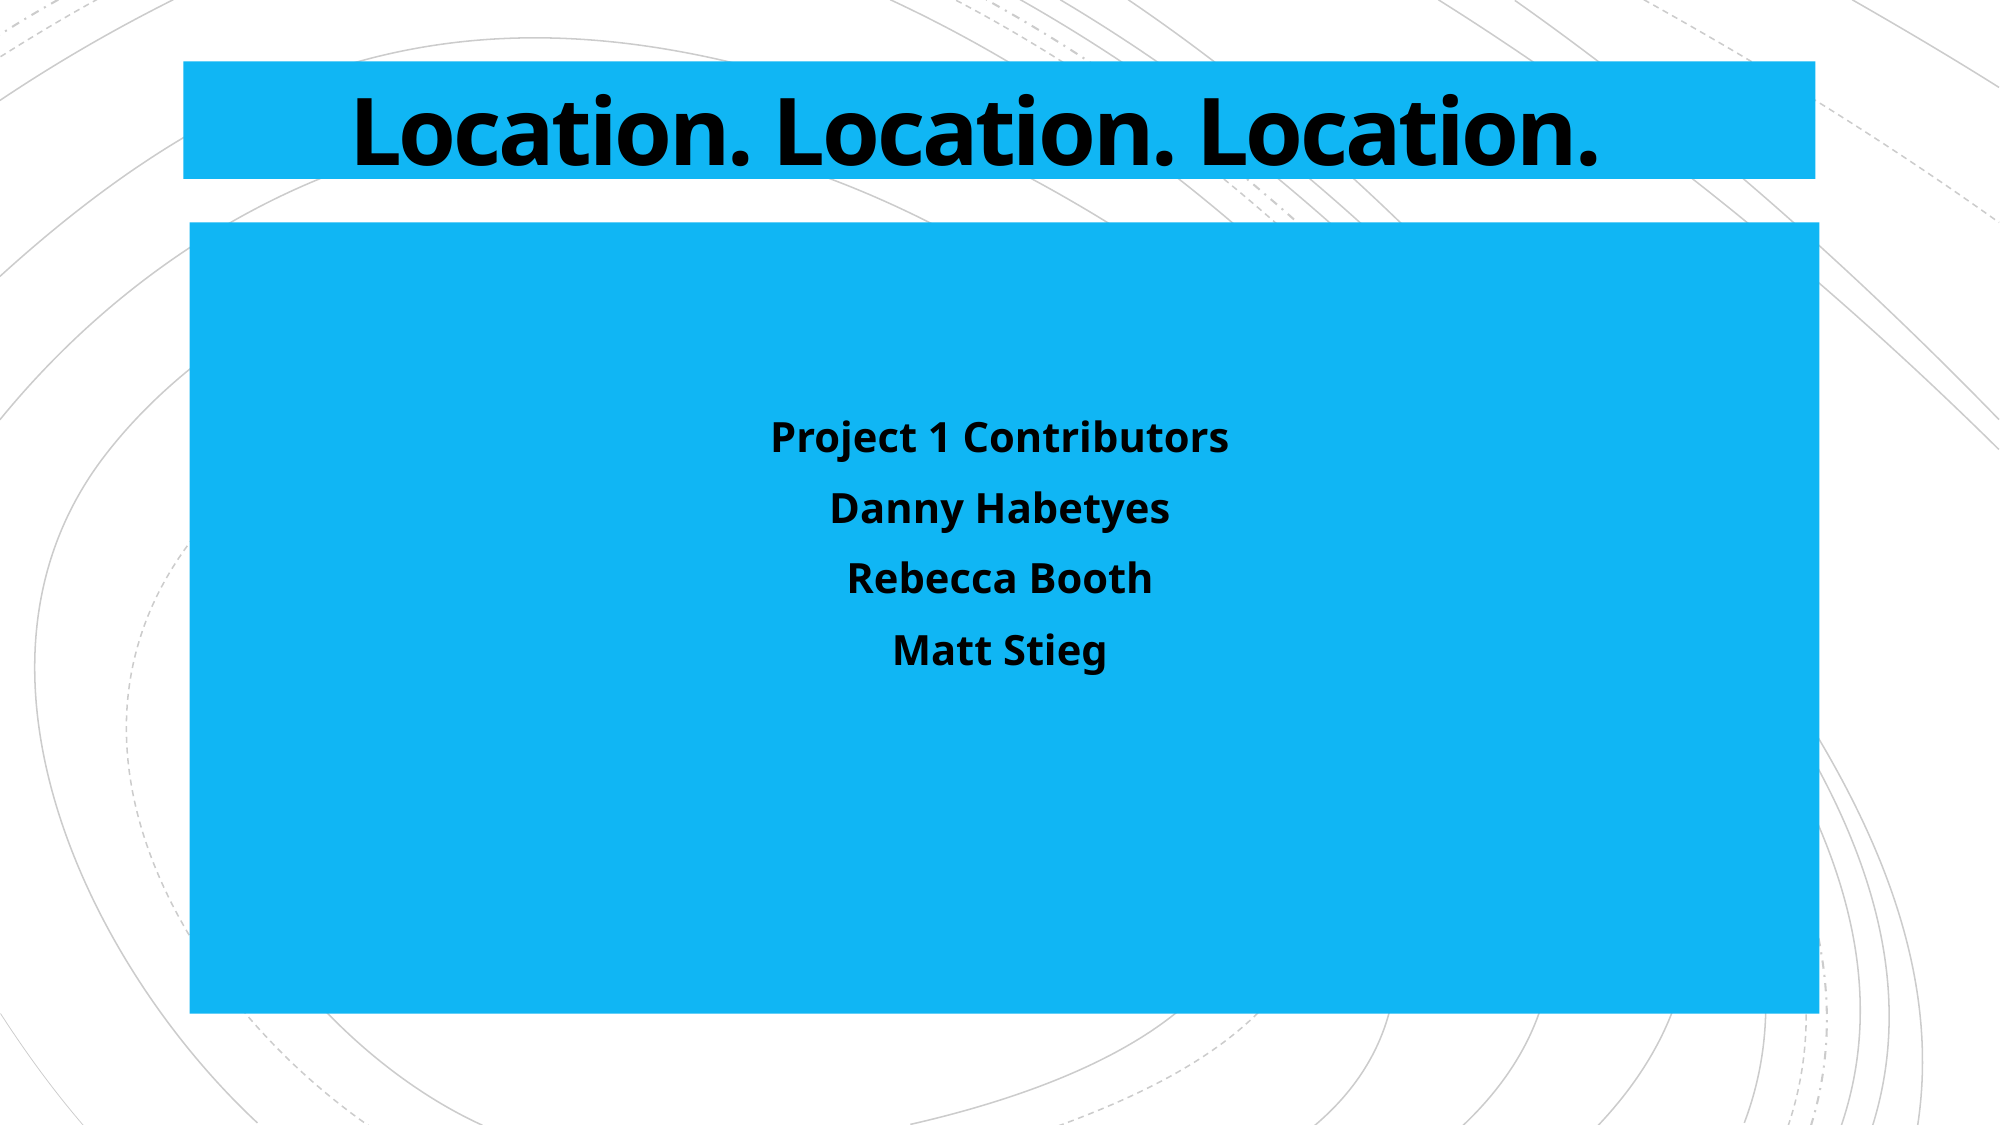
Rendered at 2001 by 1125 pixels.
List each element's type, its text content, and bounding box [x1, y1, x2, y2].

title Location. Location. Location. [273, 0, 1698, 184]
subtitle Project 1 Contributors Danny Habetyes Rebecca Booth Matt Stieg [288, 410, 1712, 779]
